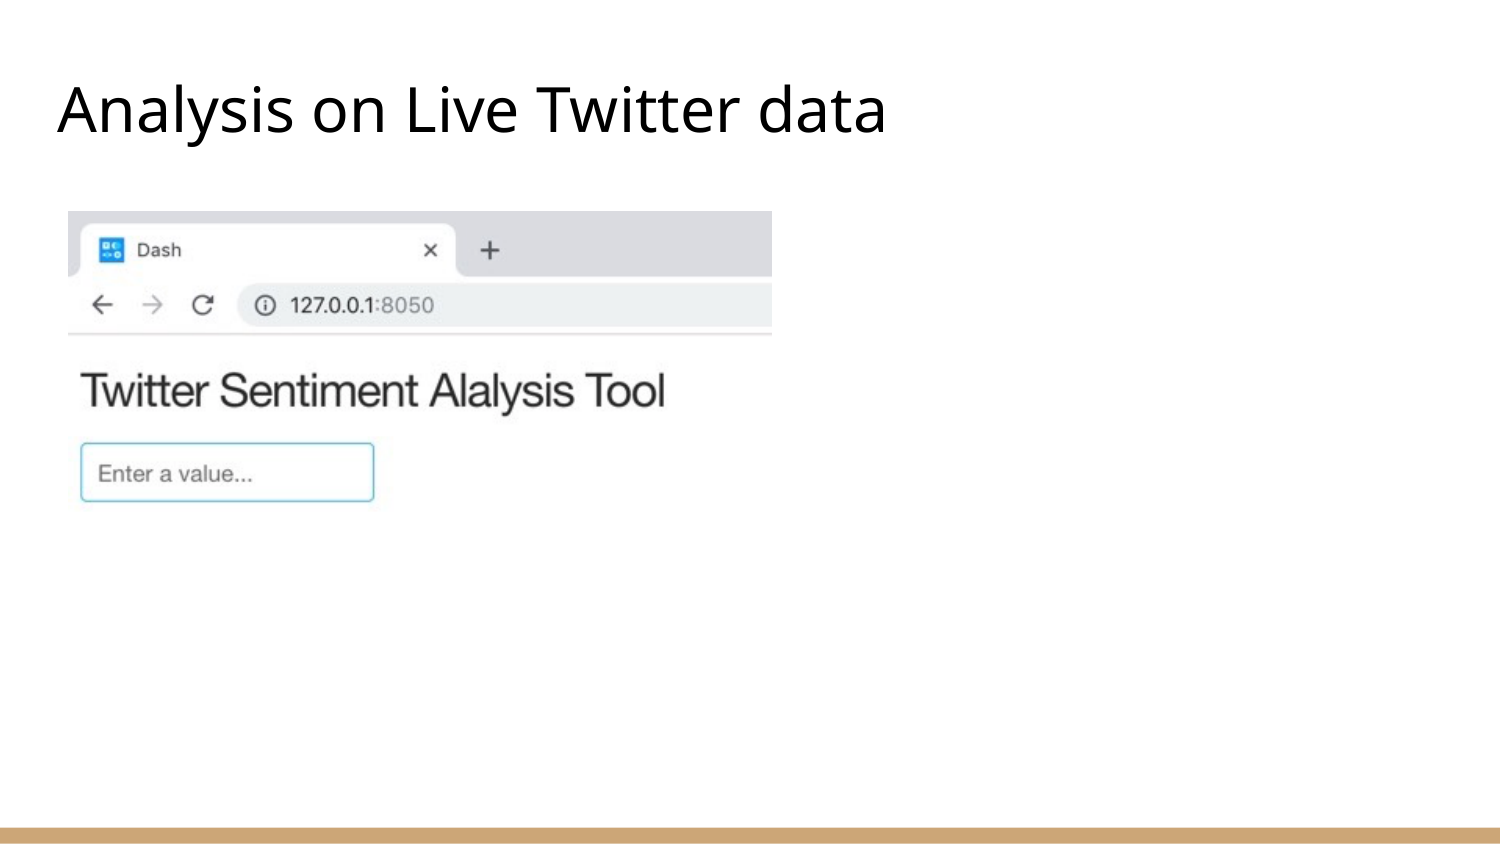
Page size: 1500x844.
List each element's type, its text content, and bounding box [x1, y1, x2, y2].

title Analysis on Live Twitter data [42, 23, 1441, 160]
picture [68, 211, 772, 562]
